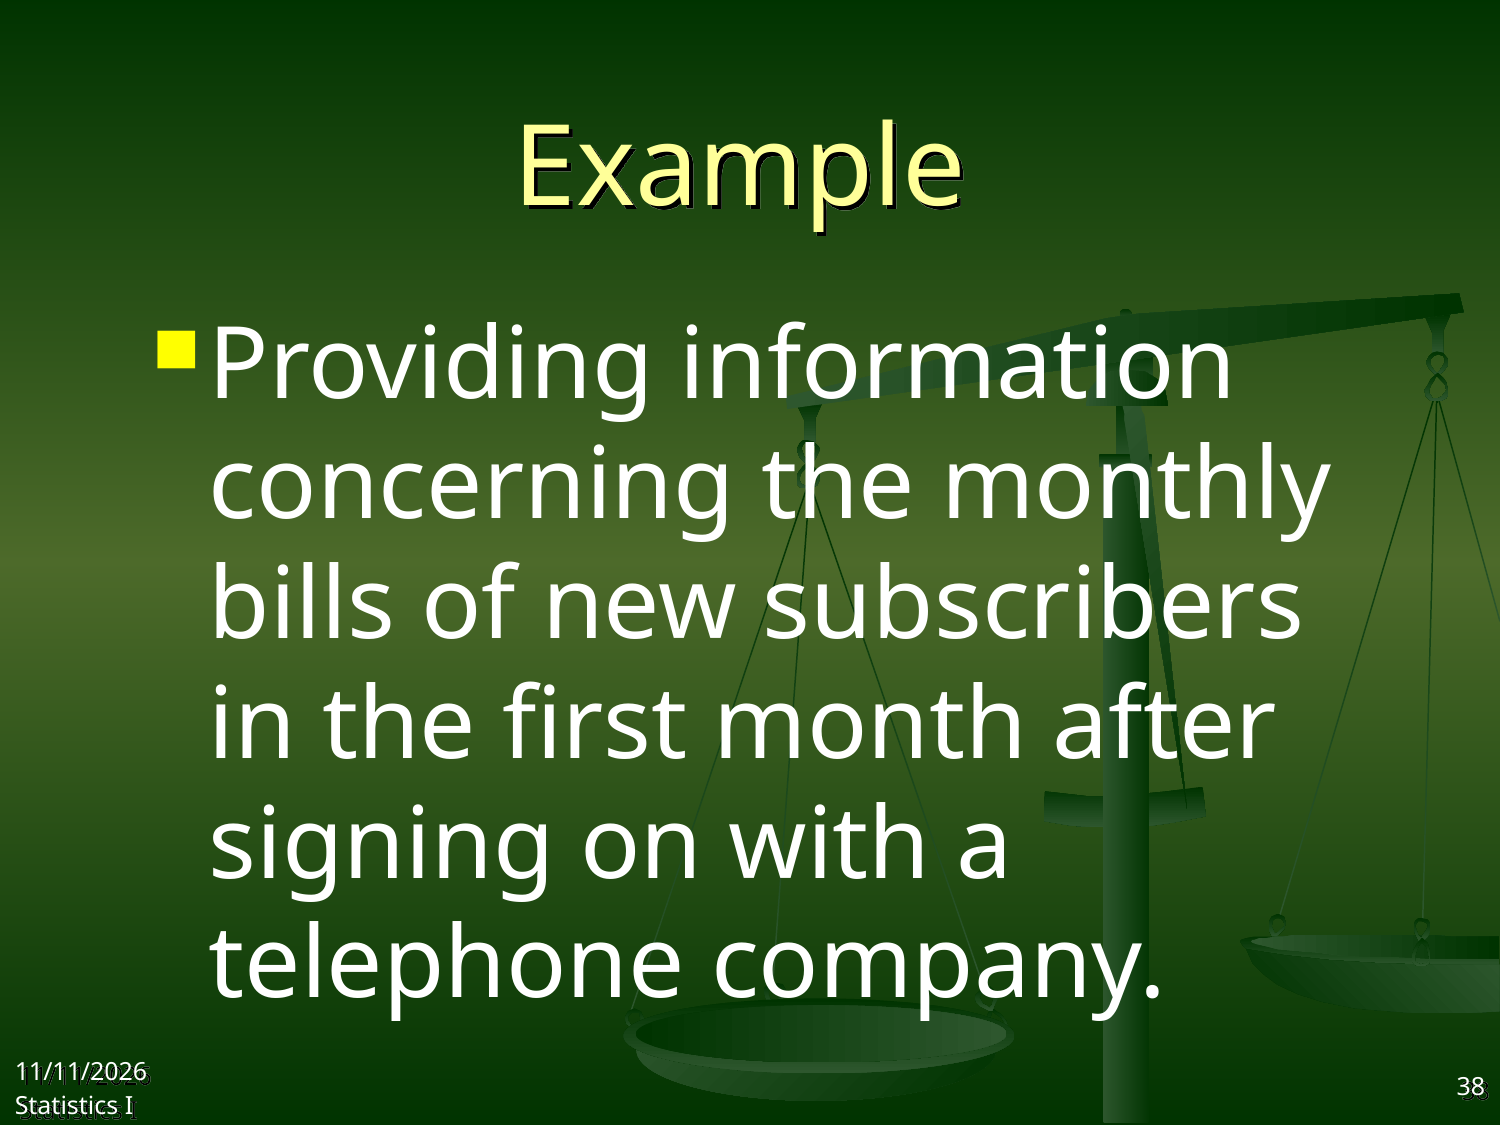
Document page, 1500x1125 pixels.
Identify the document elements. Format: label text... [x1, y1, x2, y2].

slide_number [0, 1049, 351, 1125]
slide_number 38 [1149, 1049, 1500, 1125]
title Example [64, 54, 1416, 267]
list Providing information concerning the monthly bills of new subscribers in the first month after signing on with a telephone company. [137, 290, 1416, 1036]
